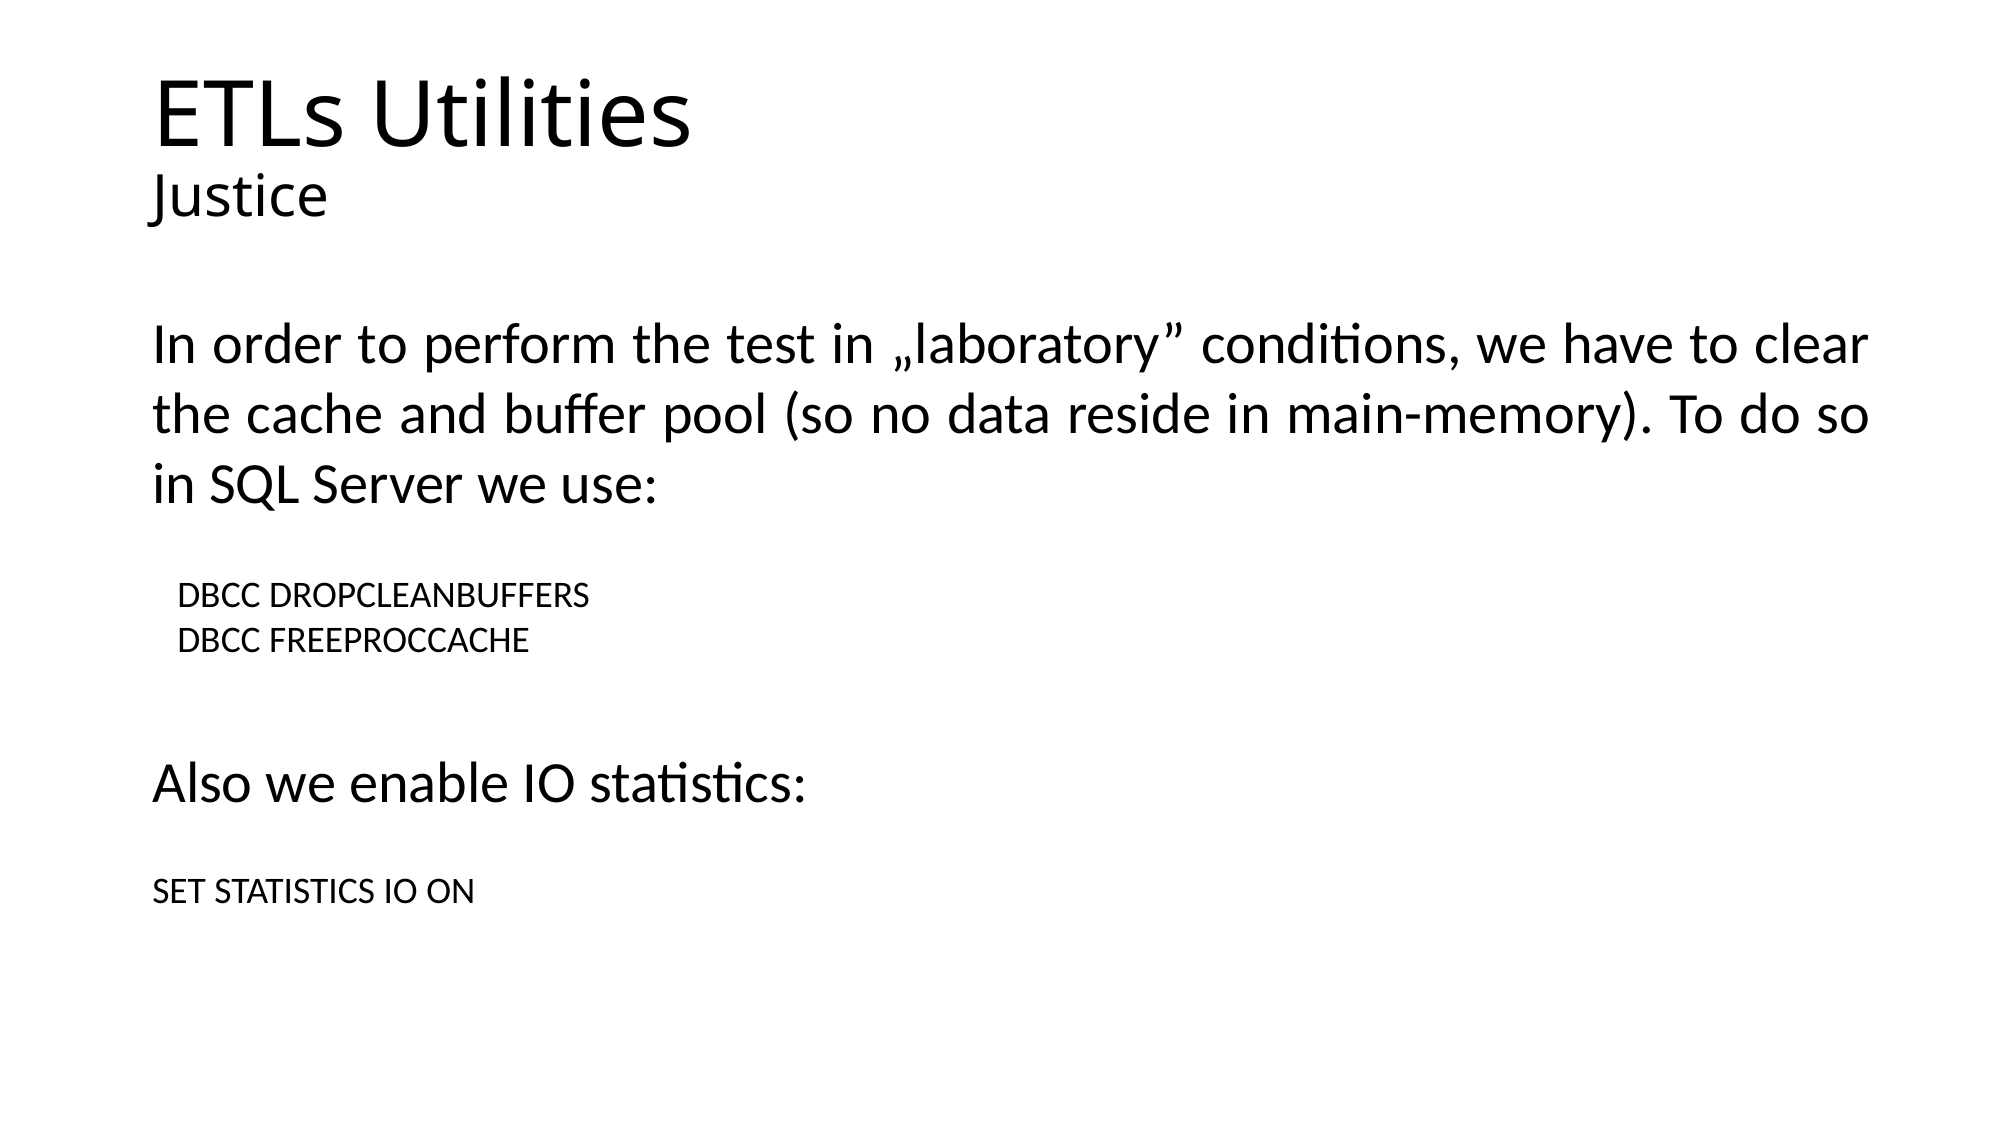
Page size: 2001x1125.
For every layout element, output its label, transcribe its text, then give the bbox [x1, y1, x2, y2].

title ETLs Utilities Justice [137, 59, 1863, 238]
text_box In order to perform the test in „laboratory” conditions, we have to clear the cache and buffer pool (so no data reside in main-memory). To do so in SQL Server we use: [137, 297, 1887, 523]
text_box Also we enable IO statistics: [137, 736, 1887, 822]
text_box DBCC DROPCLEANBUFFERS DBCC FREEPROCCACHE [162, 562, 1912, 668]
text_box SET STATISTICS IO ON [137, 858, 1887, 919]
